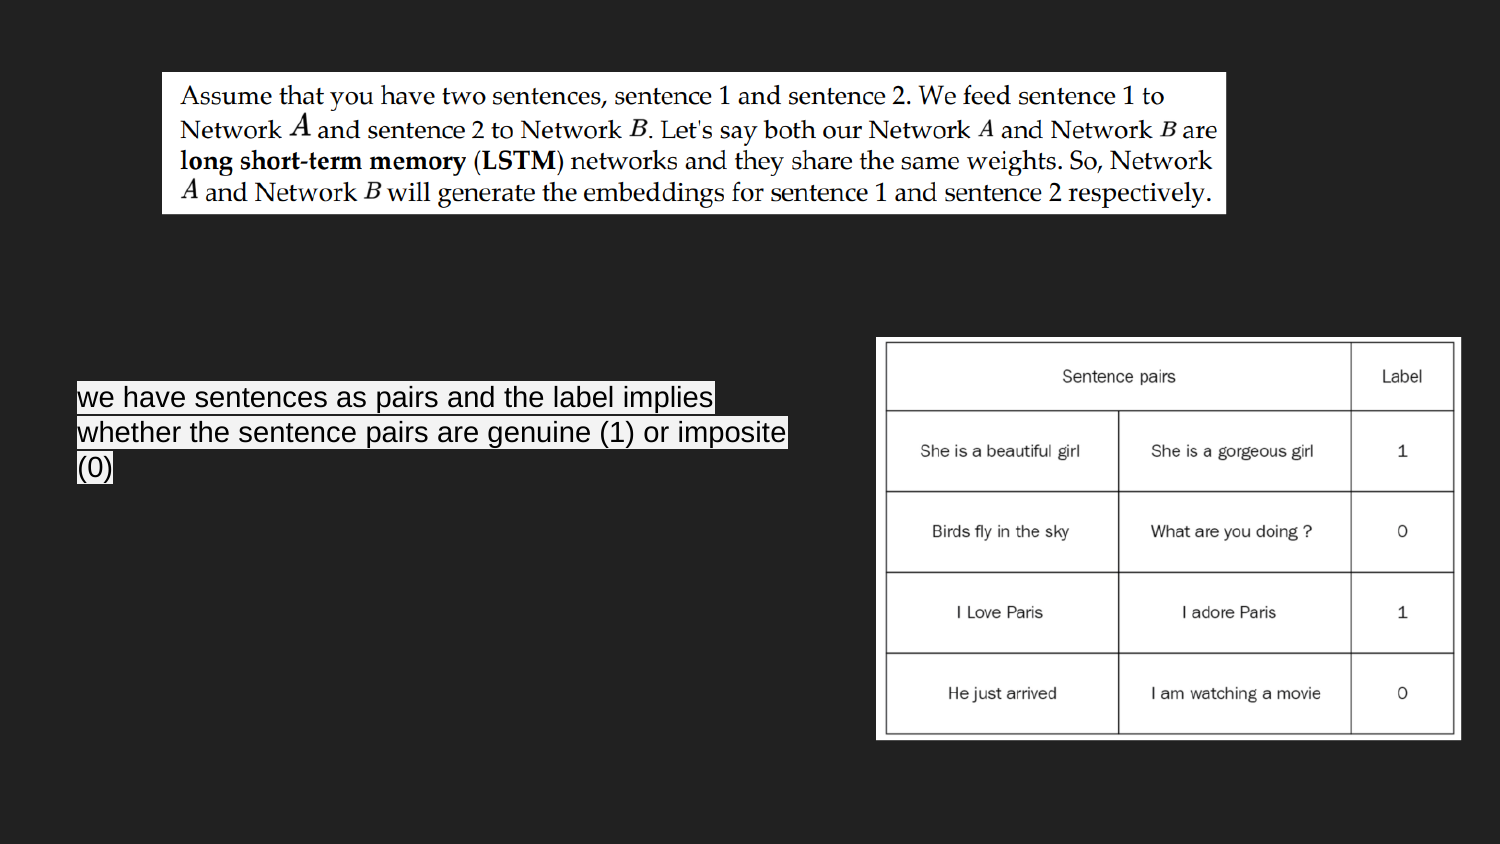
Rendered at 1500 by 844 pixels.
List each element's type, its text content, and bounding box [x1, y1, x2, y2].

picture [875, 335, 1462, 741]
picture [161, 71, 1227, 215]
text_box we have sentences as pairs and the label implies whether the sentence pairs are genuine (1) or imposite (0) [62, 363, 839, 499]
